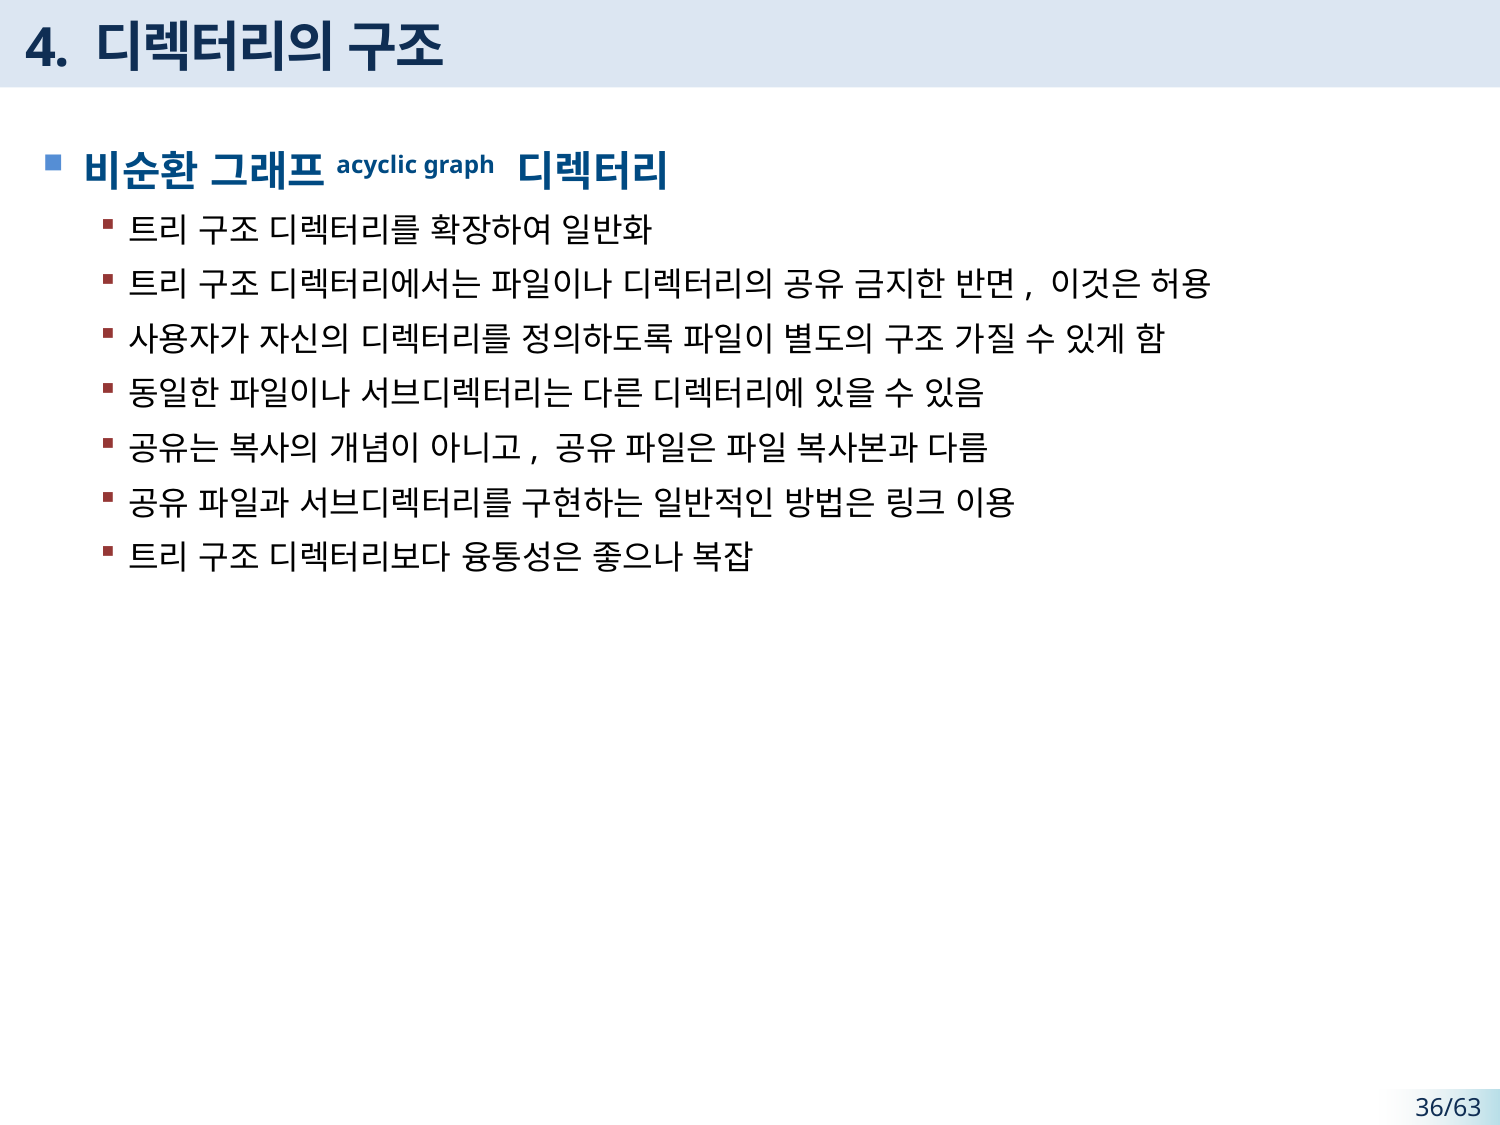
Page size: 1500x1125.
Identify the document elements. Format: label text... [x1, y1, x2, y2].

title 4. 디렉터리의 구조 [10, 5, 1467, 84]
list 비순환 그래프acyclic graph 디렉터리 트리 구조 디렉터리를 확장하여 일반화 트리 구조 디렉터리에서는 파일이나 디렉터리의 공유 금지한 반면, 이것은 허용 사용자가 자신의 디렉터리를 정의하도록 파일이 별도의 구조 가질 수 있게 함 동일한 파일이나 서브디렉터리는 다른 디렉터리에 있을 수 있음 공유는 복사의 개념이 아니고, 공유 파일은 파일 복사본과 다름 공유 파일과 서브디렉터리를 구현하는 일반적인 방법은 링크 이용 트리 구조 디렉터리보다 융통성은 좋으나 복잡 [10, 126, 1481, 1057]
